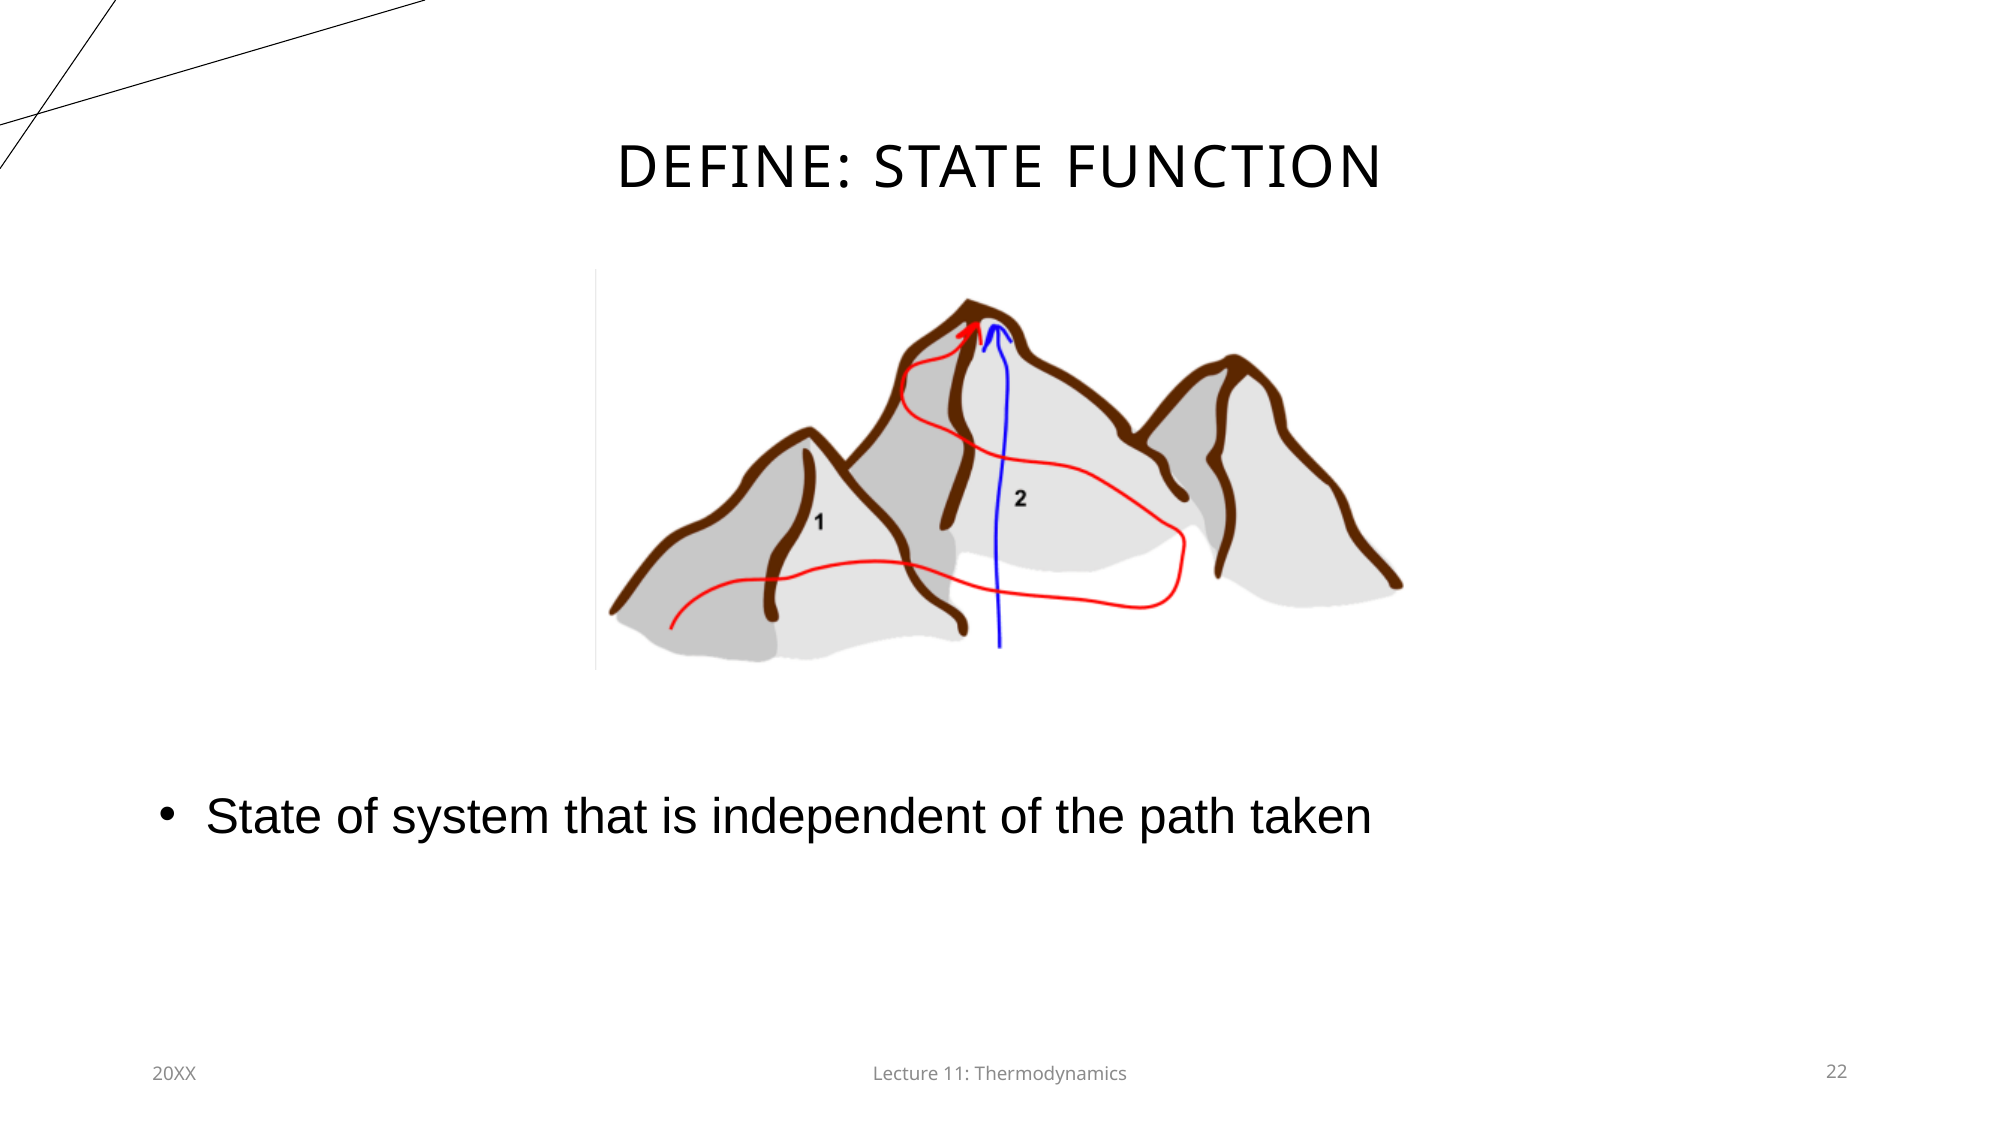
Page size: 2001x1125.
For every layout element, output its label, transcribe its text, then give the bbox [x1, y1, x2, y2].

slide_number 20XX [137, 1042, 588, 1103]
slide_number 22 [1412, 1042, 1863, 1103]
footer Lecture 11: Thermodynamics​ [662, 1042, 1338, 1103]
title Define: state function [137, 59, 1863, 278]
text_box State of system that is independent of the path taken [143, 775, 1864, 851]
picture [595, 269, 1413, 670]
